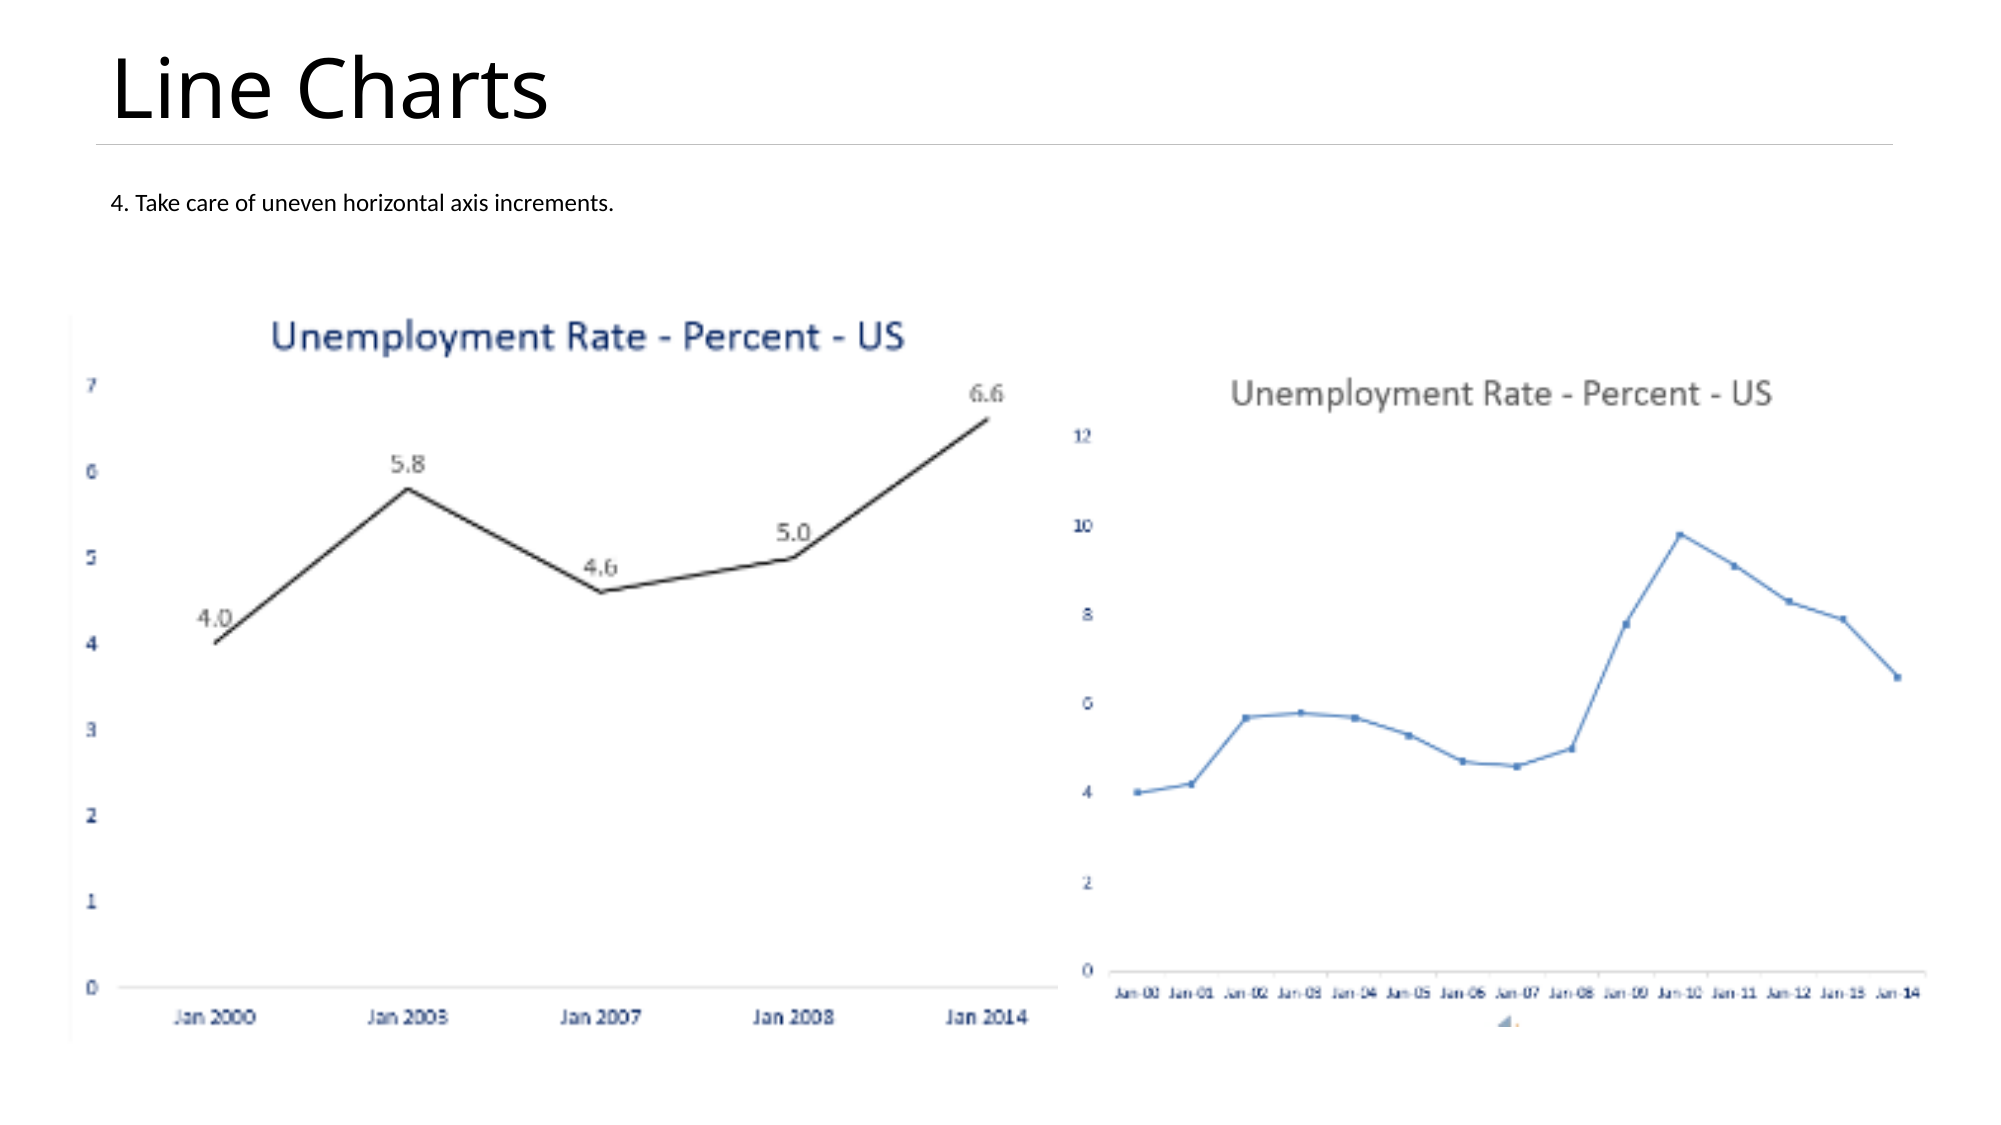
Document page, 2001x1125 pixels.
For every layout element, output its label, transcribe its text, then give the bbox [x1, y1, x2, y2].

text_box 4. Take care of uneven horizontal axis increments. [95, 179, 1664, 255]
picture [61, 290, 1953, 1055]
title Line Charts [95, 27, 1596, 144]
